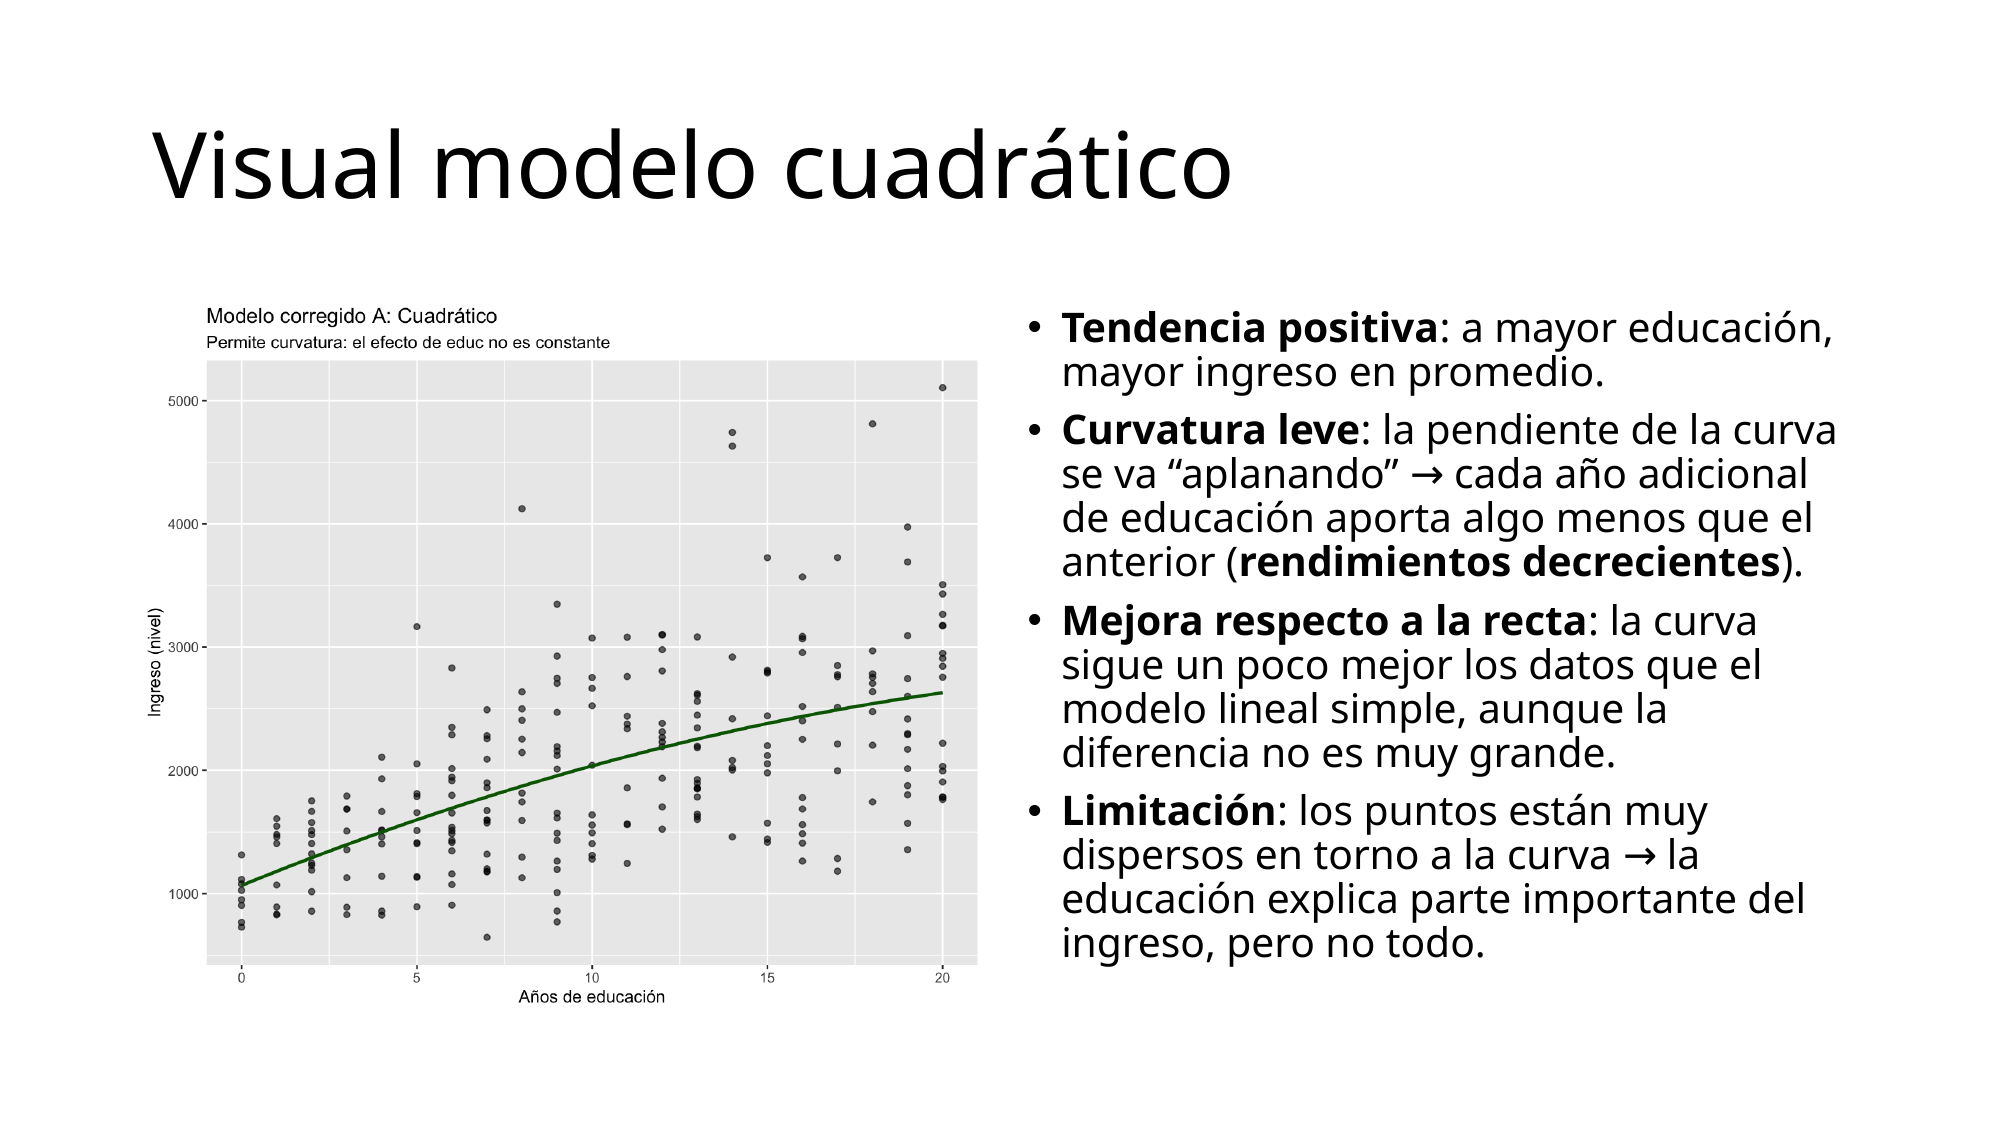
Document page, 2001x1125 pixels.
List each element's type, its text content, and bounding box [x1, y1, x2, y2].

title Visual modelo cuadrático [137, 59, 1863, 278]
list Tendencia positiva: a mayor educación, mayor ingreso en promedio. Curvatura leve: la pendiente de la curva se va “aplanando” → cada año adicional de educación aporta algo menos que el anterior (rendimientos decrecientes). Mejora respecto a la recta: la curva sigue un poco mejor los datos que el modelo lineal simple, aunque la diferencia no es muy grande. Limitación: los puntos están muy dispersos en torno a la curva → la educación explica parte importante del ingreso, pero no todo. [1012, 299, 1863, 1014]
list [138, 298, 987, 1014]
